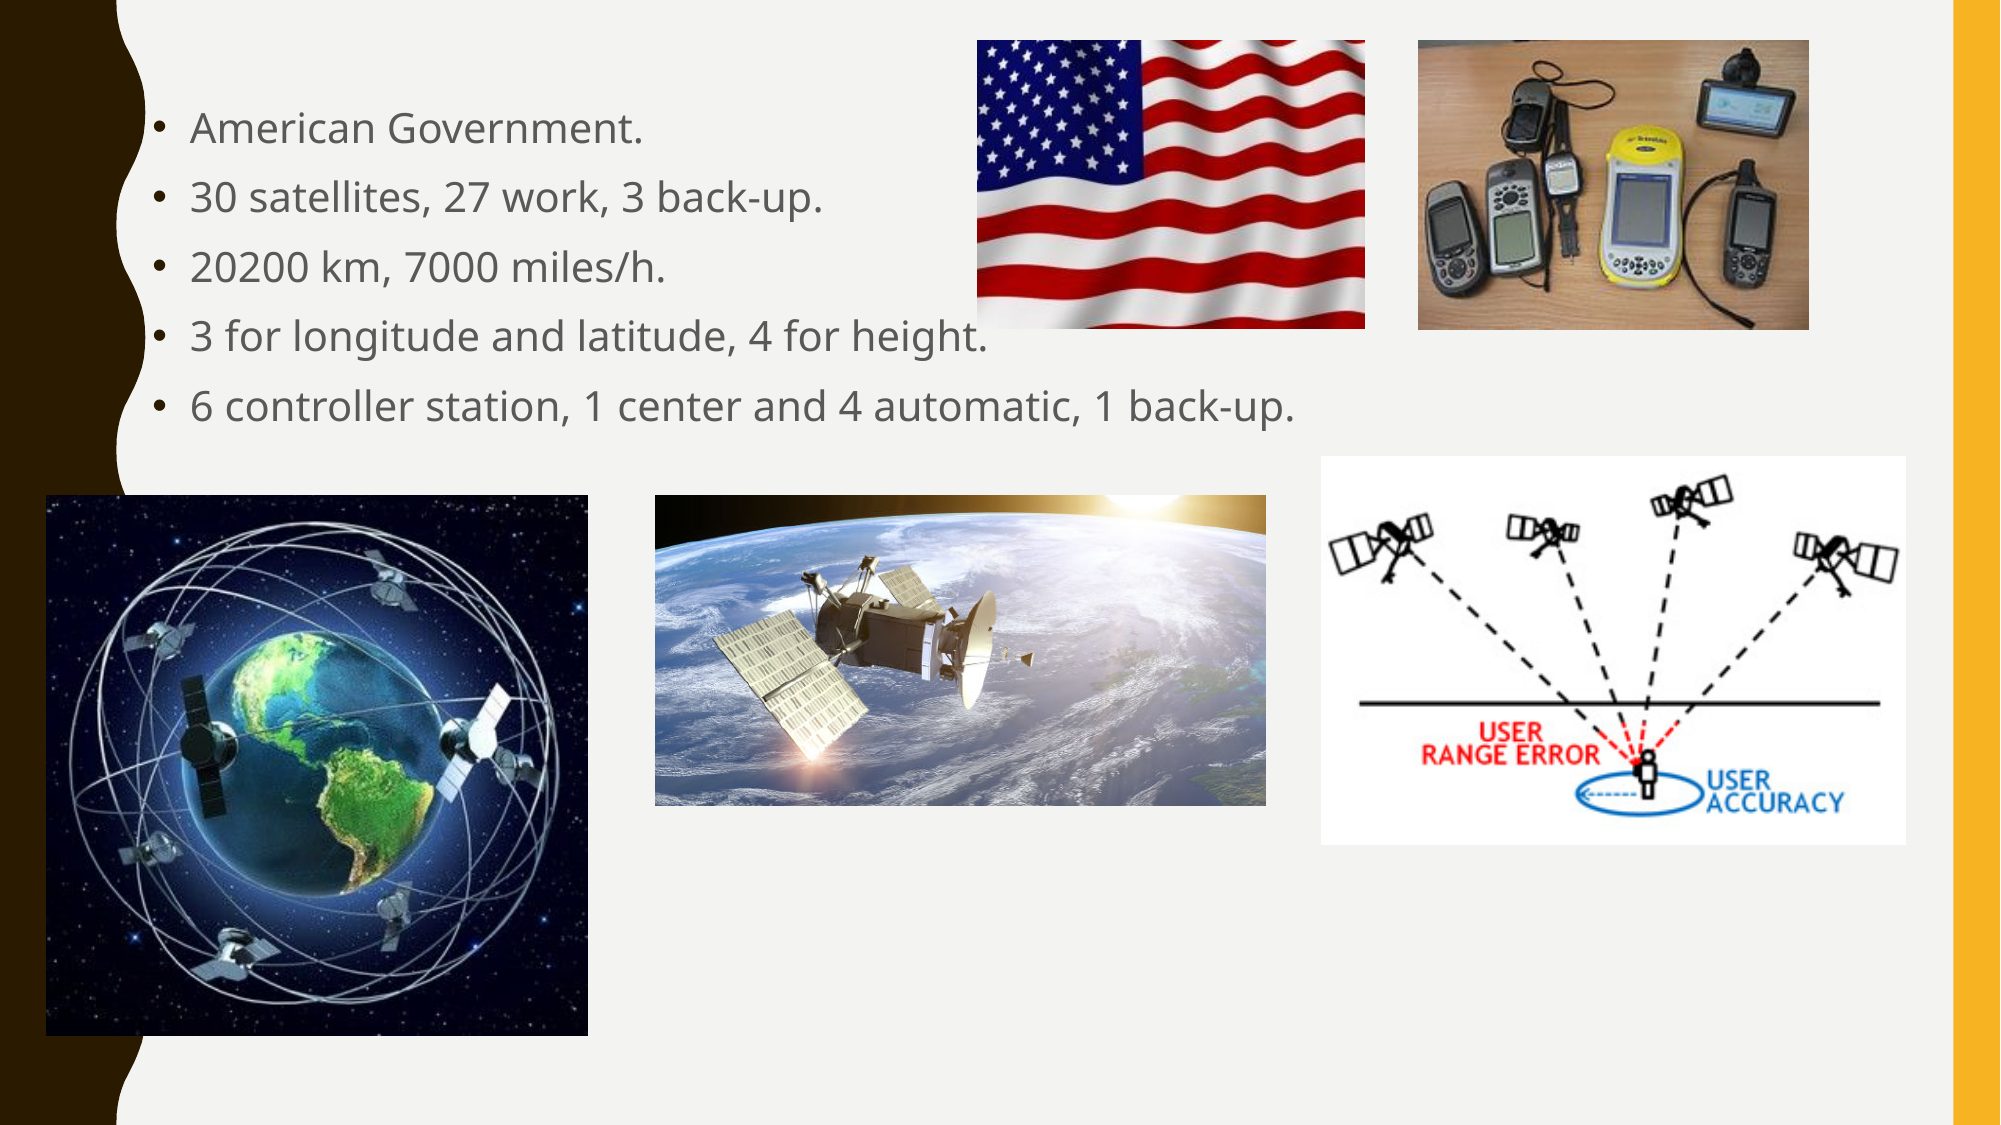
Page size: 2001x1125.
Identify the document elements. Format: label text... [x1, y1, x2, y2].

picture [46, 495, 588, 1036]
picture [655, 495, 1266, 806]
picture [977, 40, 1365, 330]
picture [1321, 456, 1906, 845]
picture [1418, 40, 1809, 330]
list American Government. 30 satellites, 27 work, 3 back-up. 20200 km, 7000 miles/h. 3 for longitude and latitude, 4 for height. 6 controller station, 1 center and 4 automatic, 1 back-up. [137, 89, 1863, 1059]
